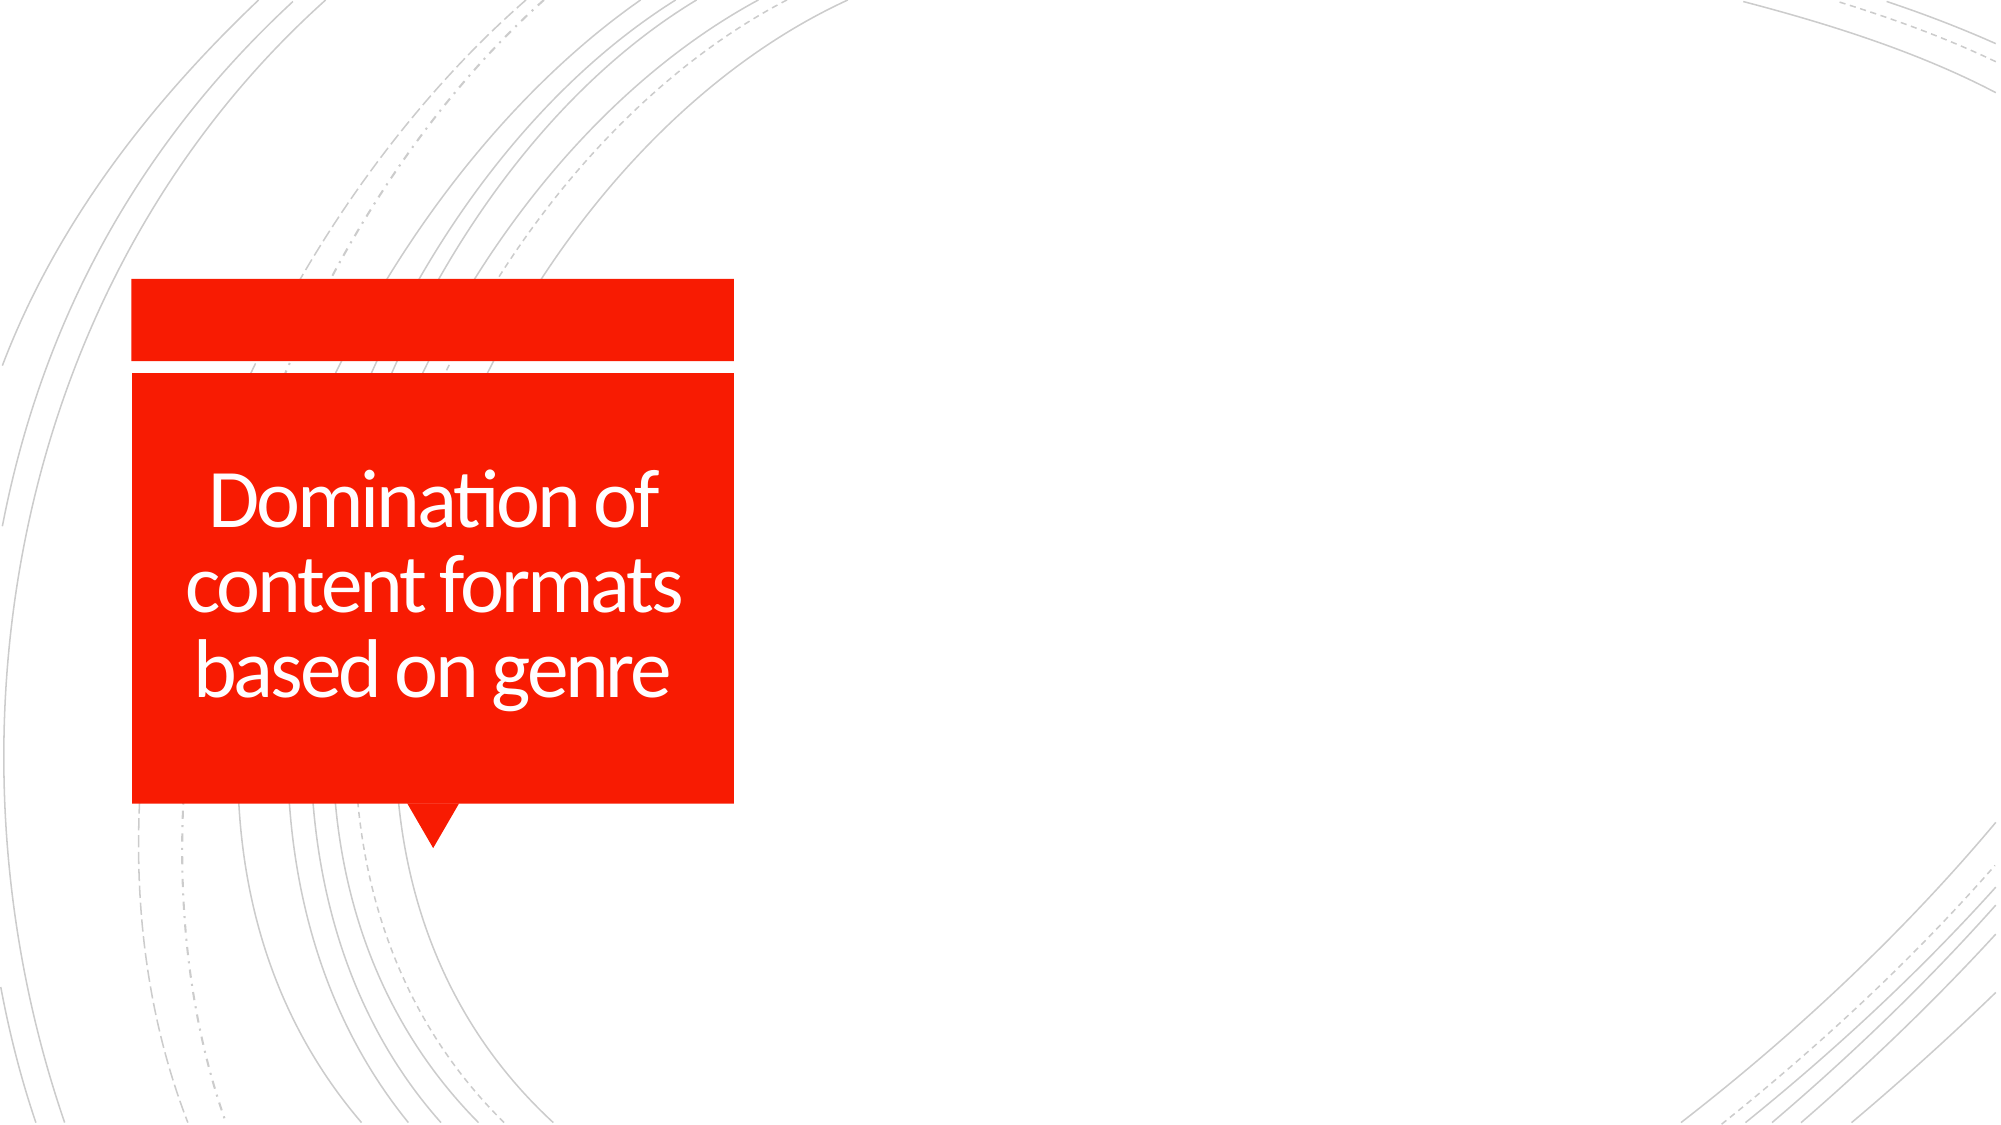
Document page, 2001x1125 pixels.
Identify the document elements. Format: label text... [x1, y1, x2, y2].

title Domination of content formats based on genre [145, 385, 721, 789]
